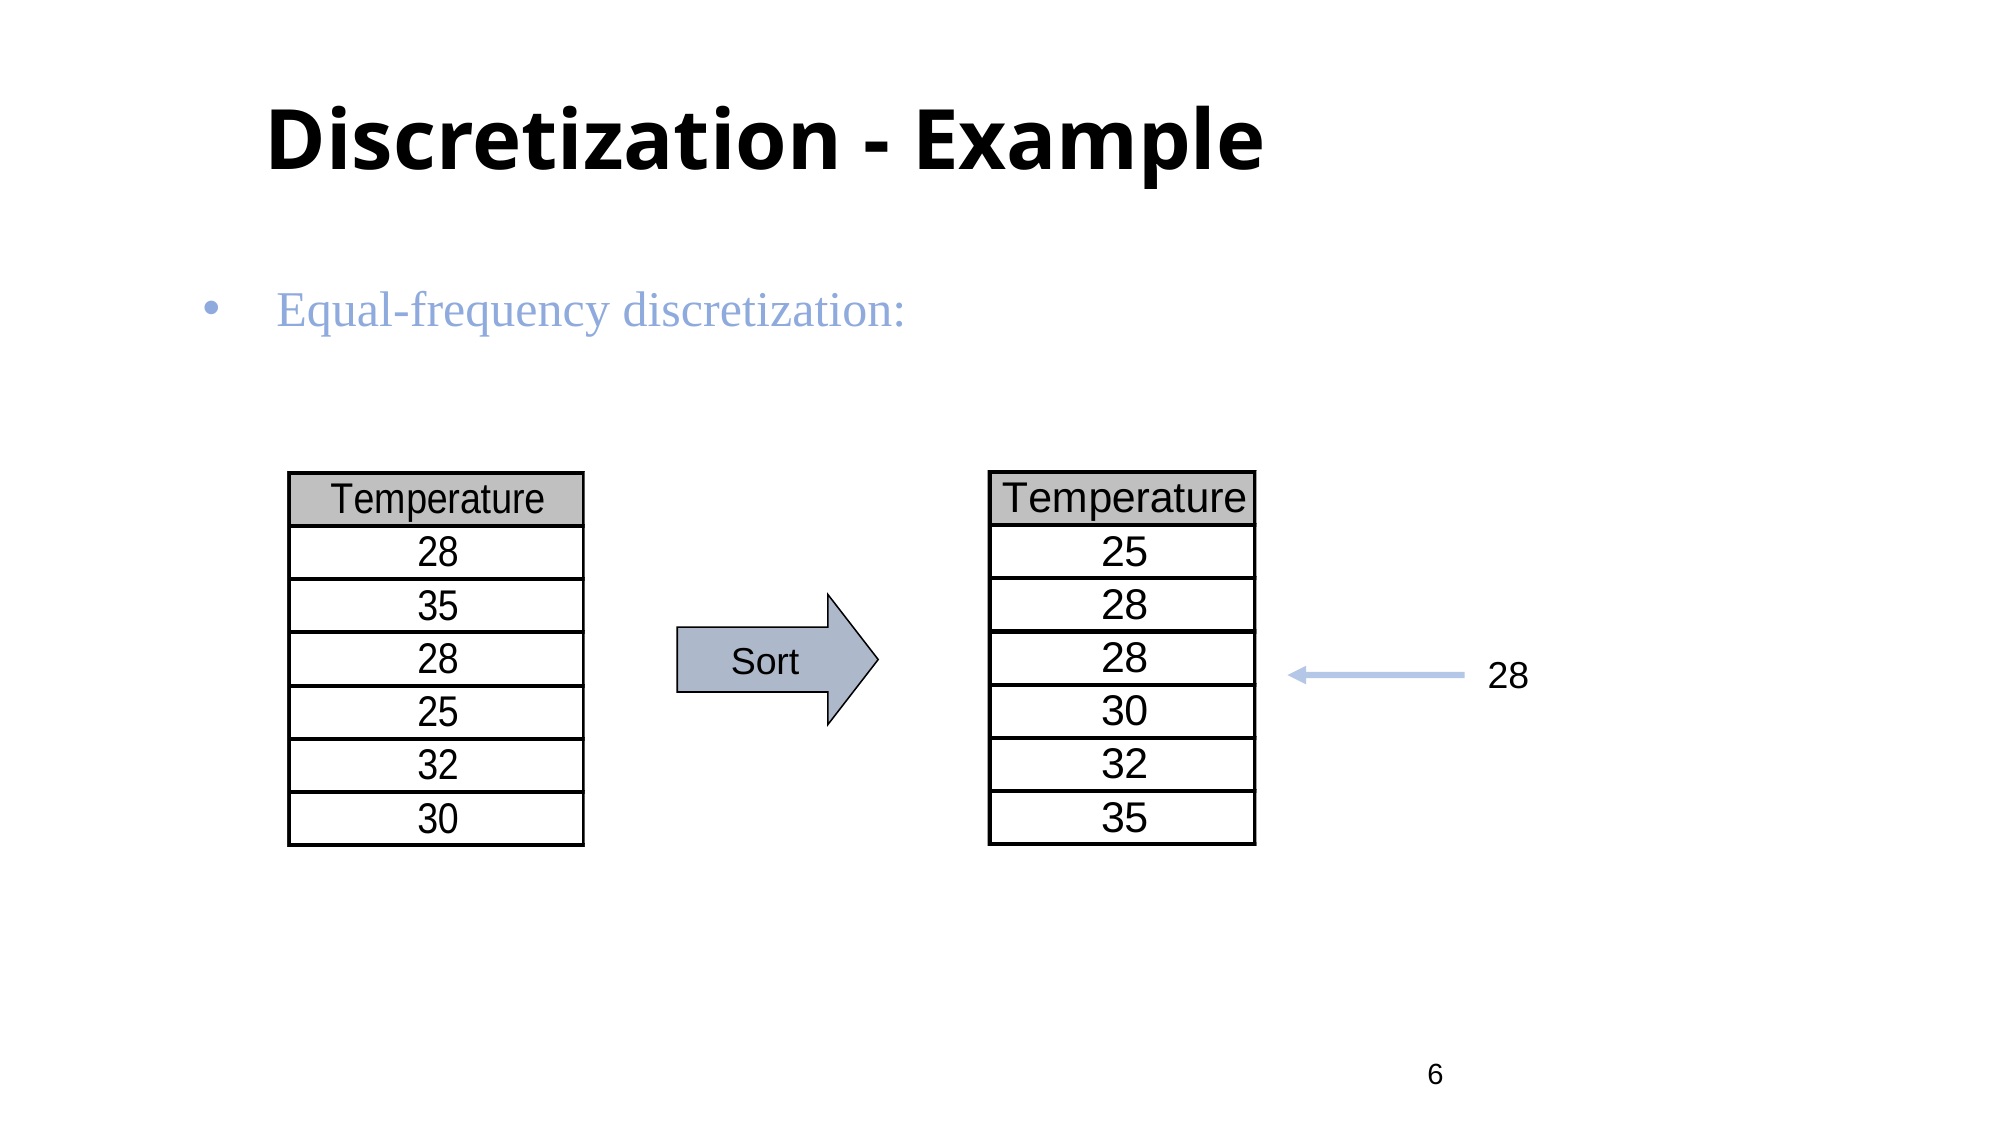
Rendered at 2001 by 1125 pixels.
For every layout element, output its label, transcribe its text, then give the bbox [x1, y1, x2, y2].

list Equal-frequency discretization: [187, 275, 1538, 1013]
text_box [1287, 668, 1465, 682]
picture [987, 469, 1259, 848]
text_box Sort [677, 594, 879, 725]
picture [287, 470, 587, 849]
slide_number 6 [1412, 1042, 1863, 1103]
text_box 28 [1473, 644, 1545, 704]
title Discretization - Example [249, 77, 1825, 208]
